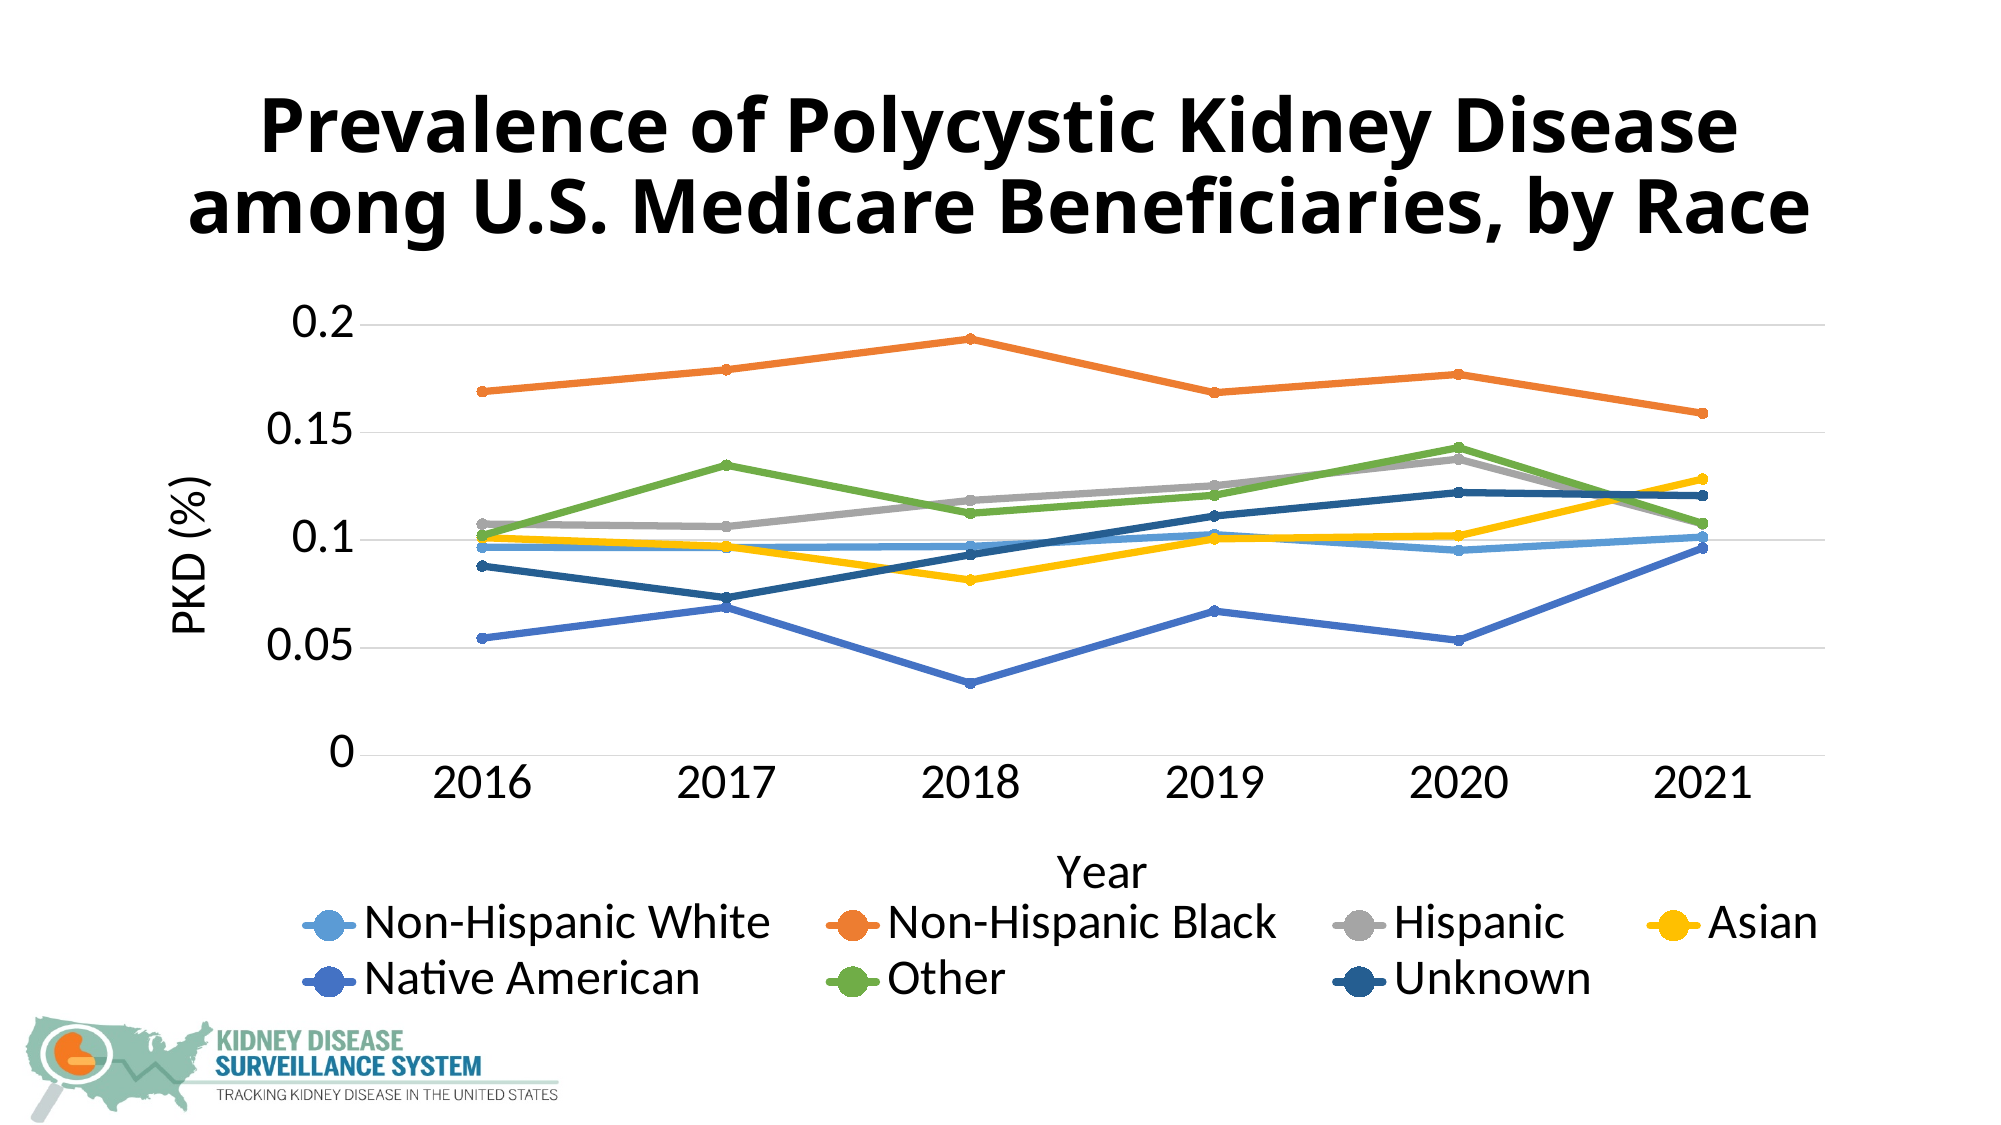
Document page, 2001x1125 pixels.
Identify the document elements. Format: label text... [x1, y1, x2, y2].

picture [22, 1013, 567, 1125]
title Prevalence of Polycystic Kidney Disease among U.S. Medicare Beneficiaries, by Race [137, 59, 1863, 278]
chart [137, 299, 1863, 1014]
